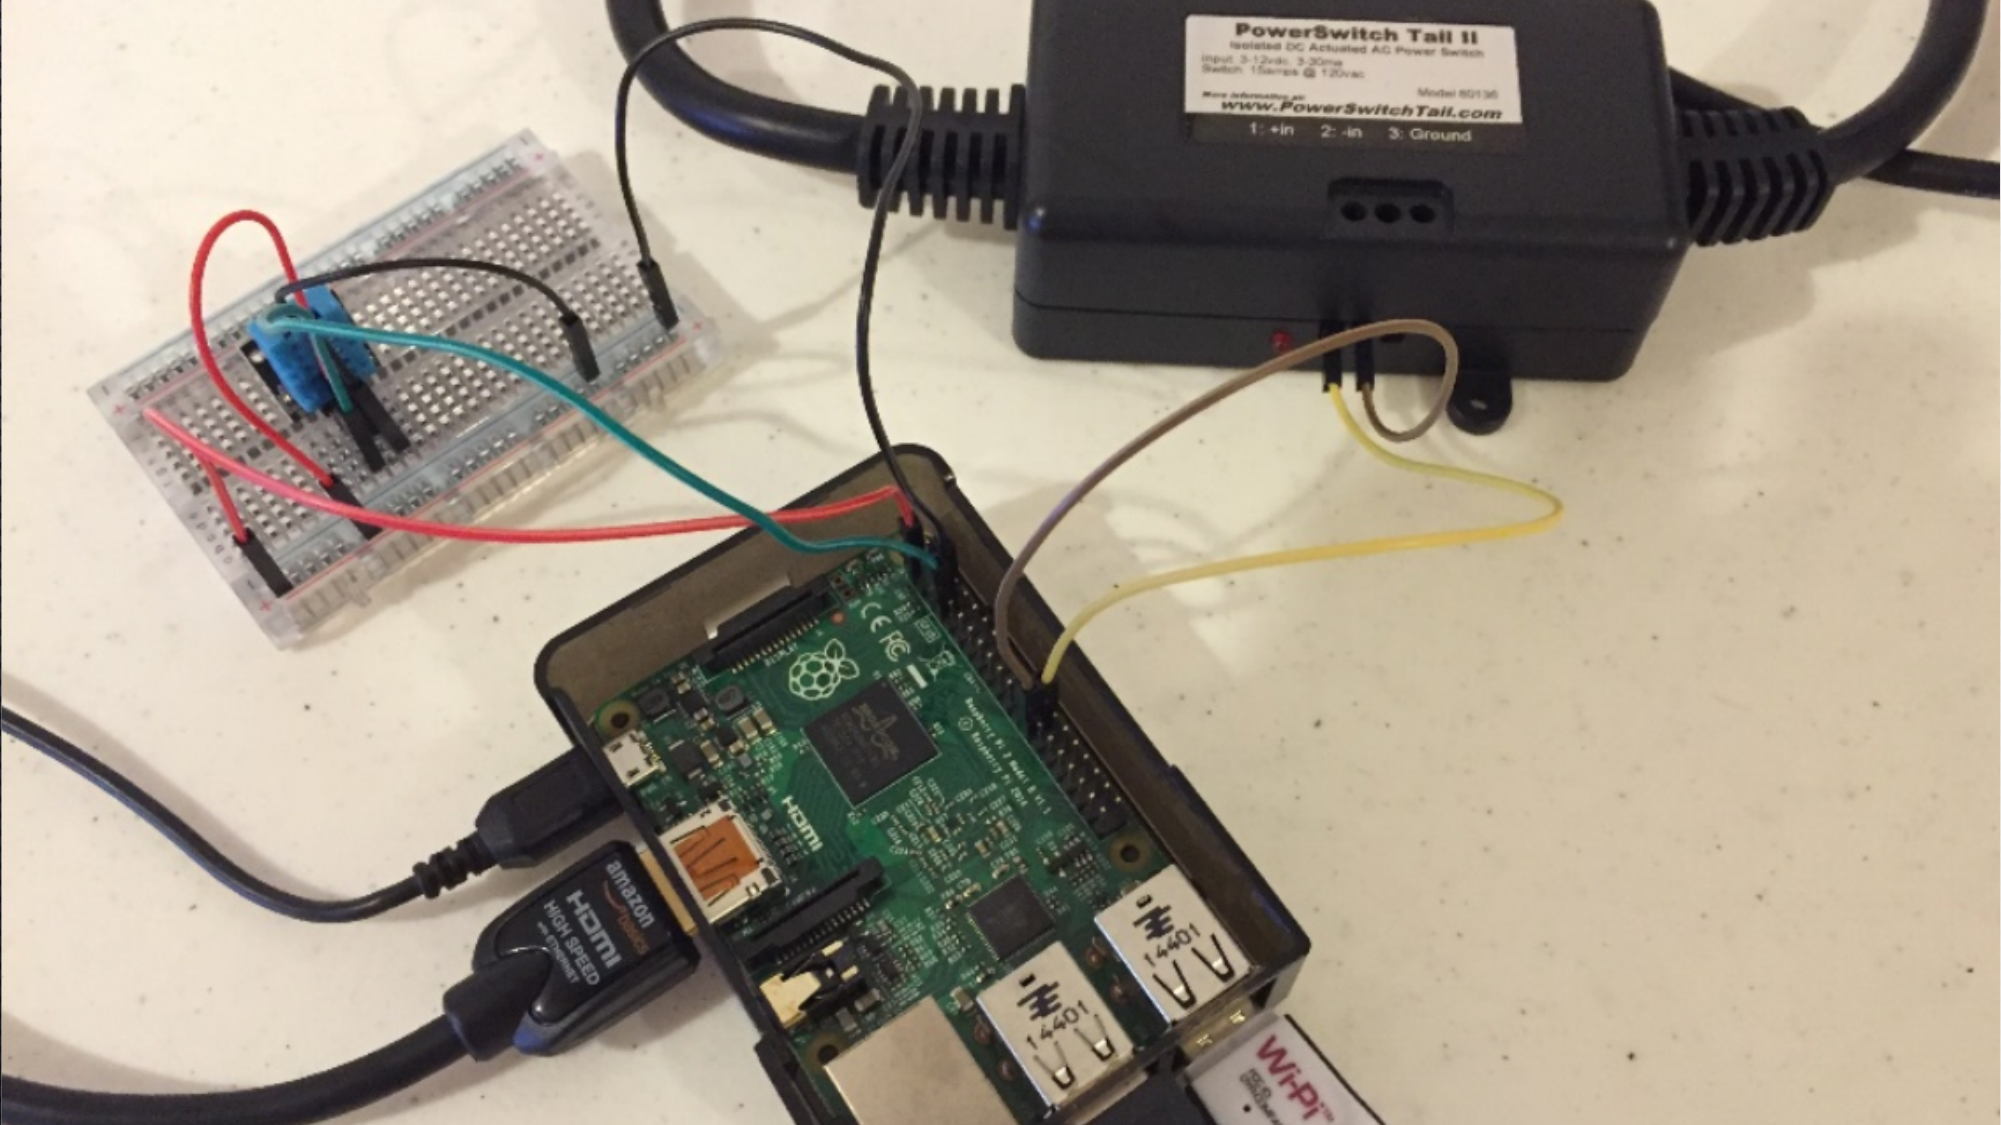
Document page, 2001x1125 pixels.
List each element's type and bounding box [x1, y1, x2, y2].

list [0, 0, 2000, 1125]
